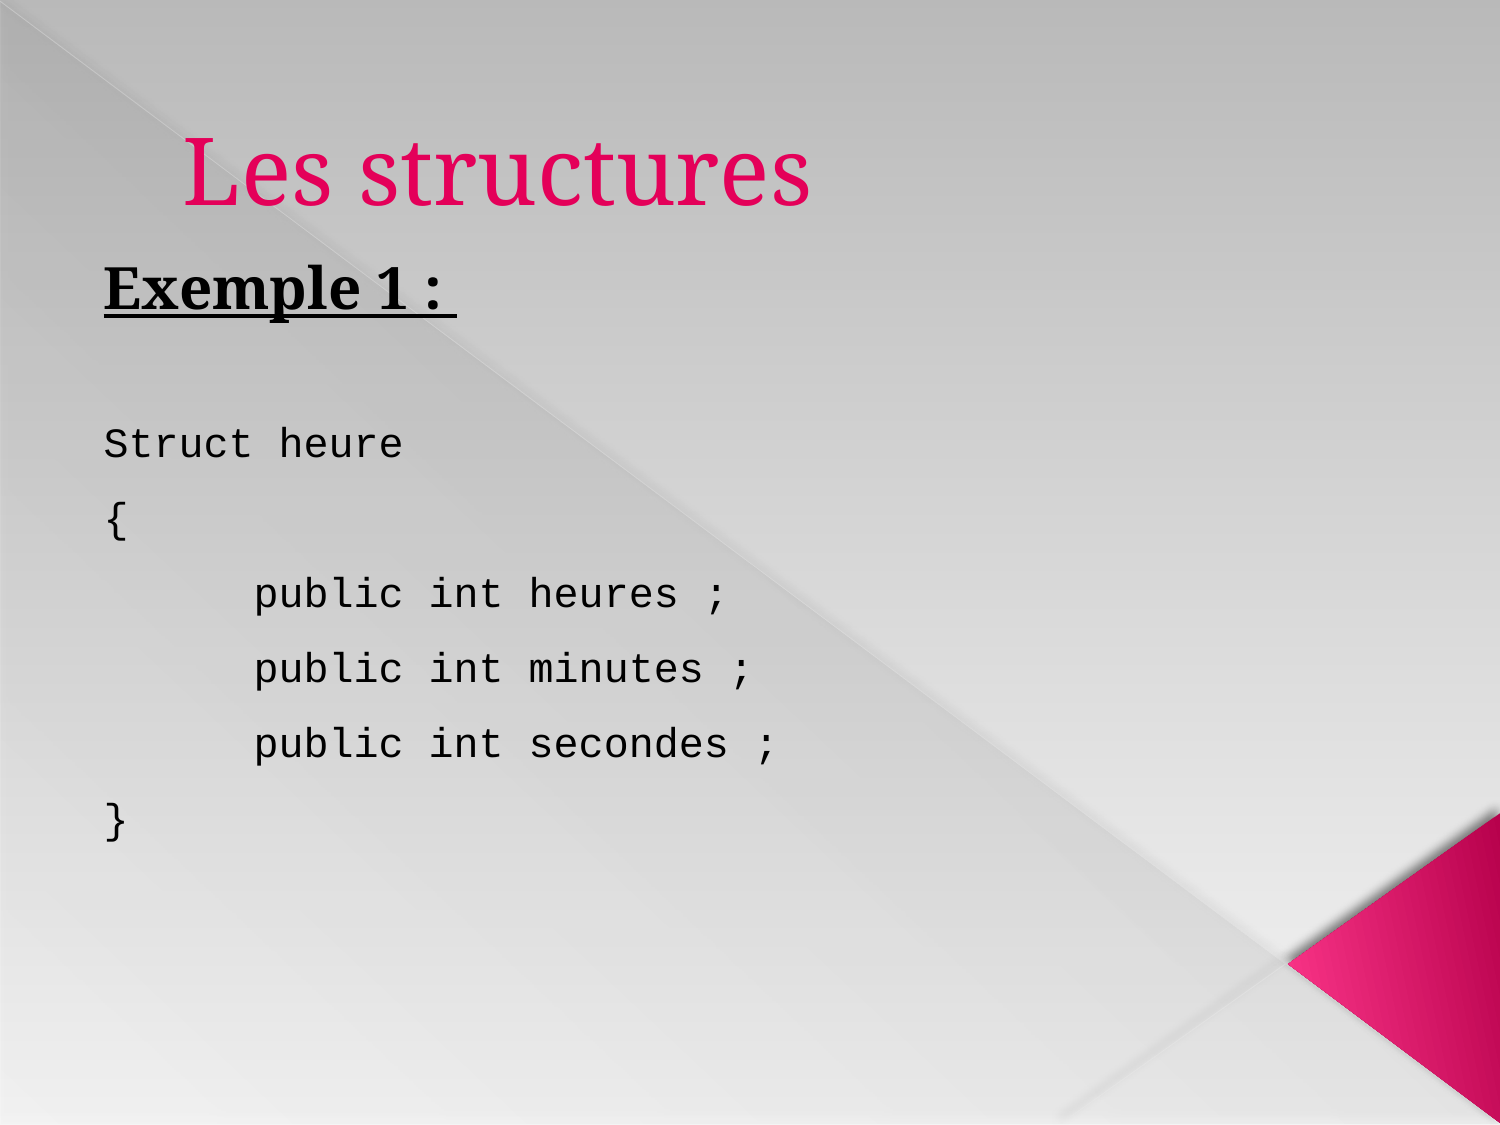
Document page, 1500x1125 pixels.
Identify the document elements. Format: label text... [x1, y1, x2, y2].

title Les structures [88, 127, 1412, 232]
subtitle Exemple 1 : Struct heure { public int heures ; public int minutes ; public int secondes ; } [88, 243, 1412, 1059]
